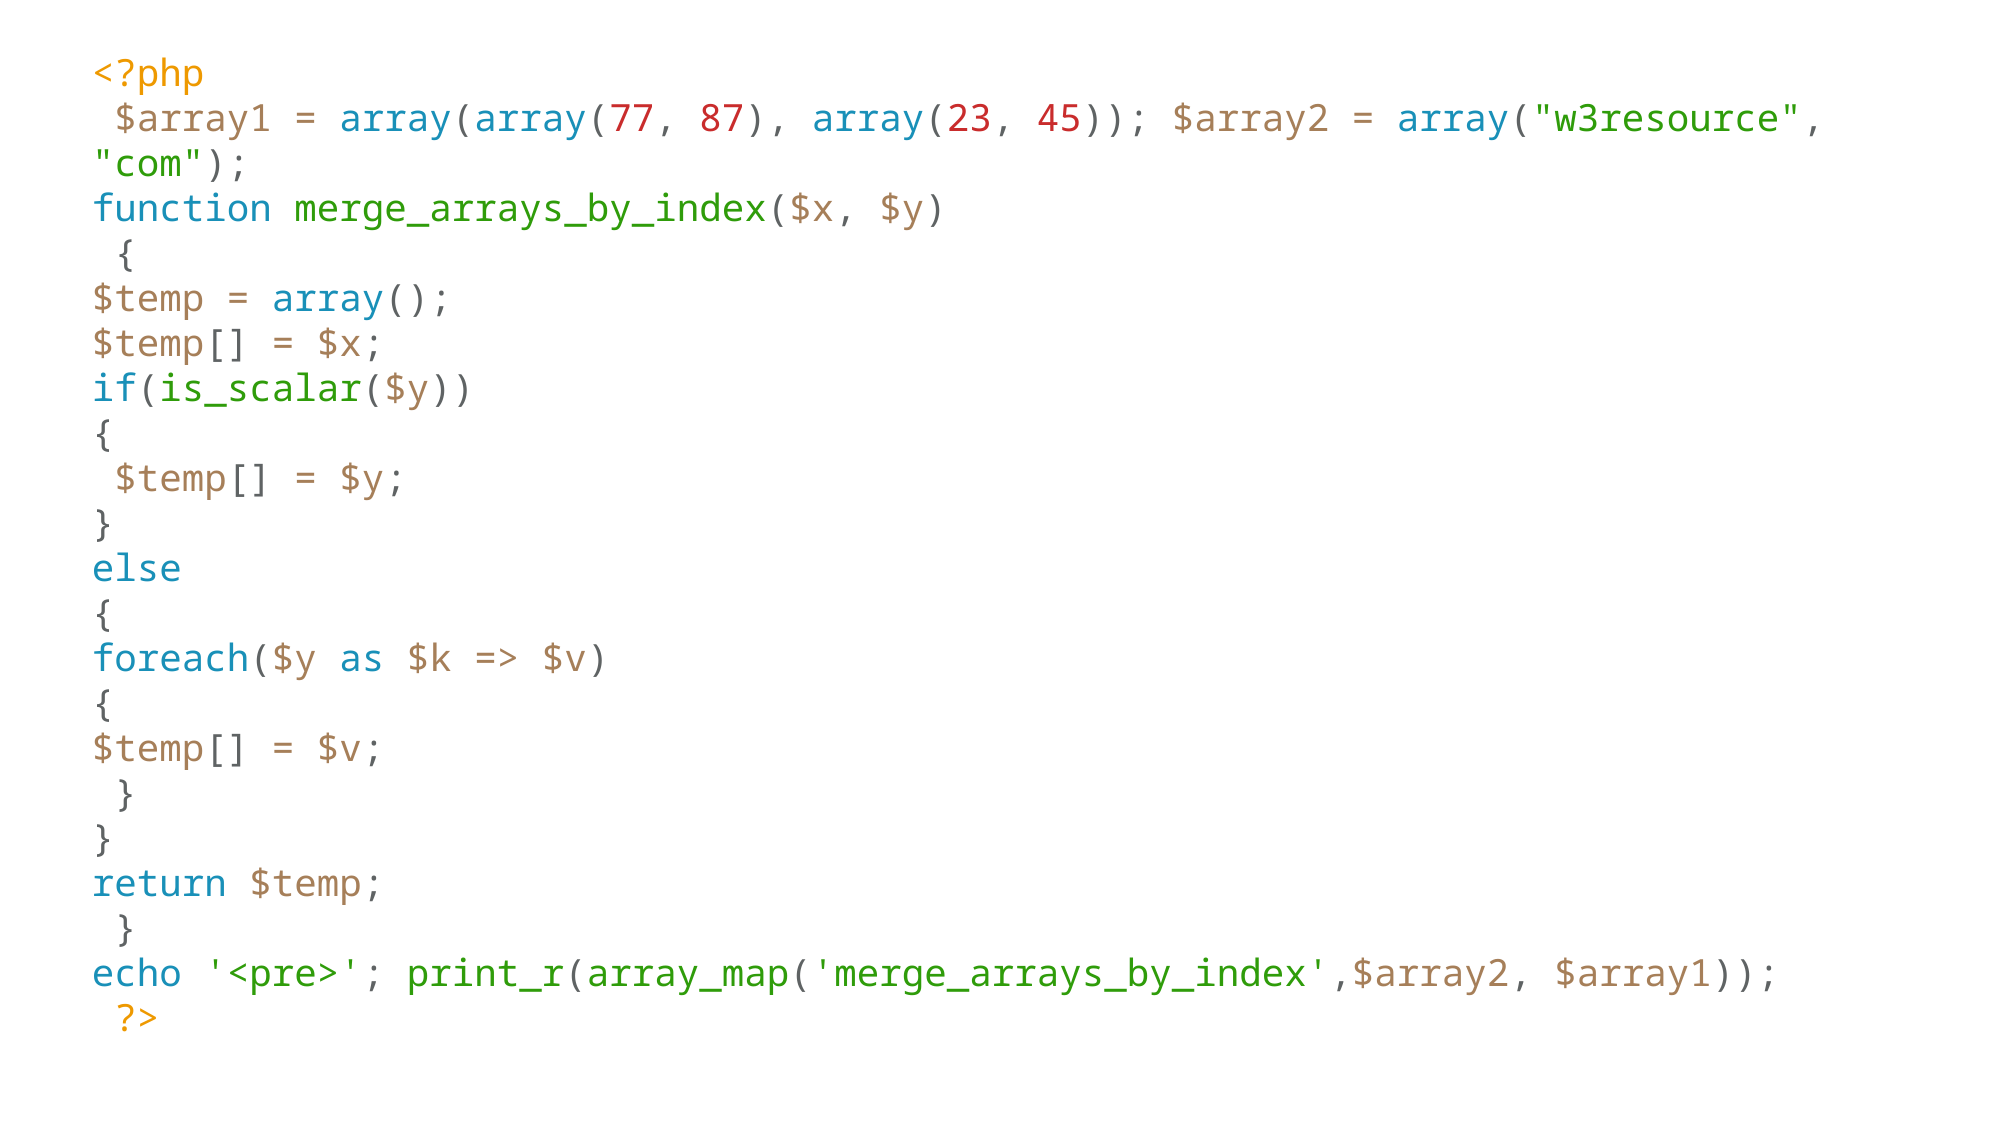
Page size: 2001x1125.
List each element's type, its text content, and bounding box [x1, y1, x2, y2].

text_box <?php $array1 = array(array(77, 87), array(23, 45)); $array2 = array("w3resource", "com"); function merge_arrays_by_index($x, $y) { $temp = array(); $temp[] = $x; if(is_scalar($y)) { $temp[] = $y; } else { foreach($y as $k => $v) { $temp[] = $v; } } return $temp; } echo '<pre>'; print_r(array_map('merge_arrays_by_index',$array2, $array1)); ?> [77, 41, 1953, 1047]
